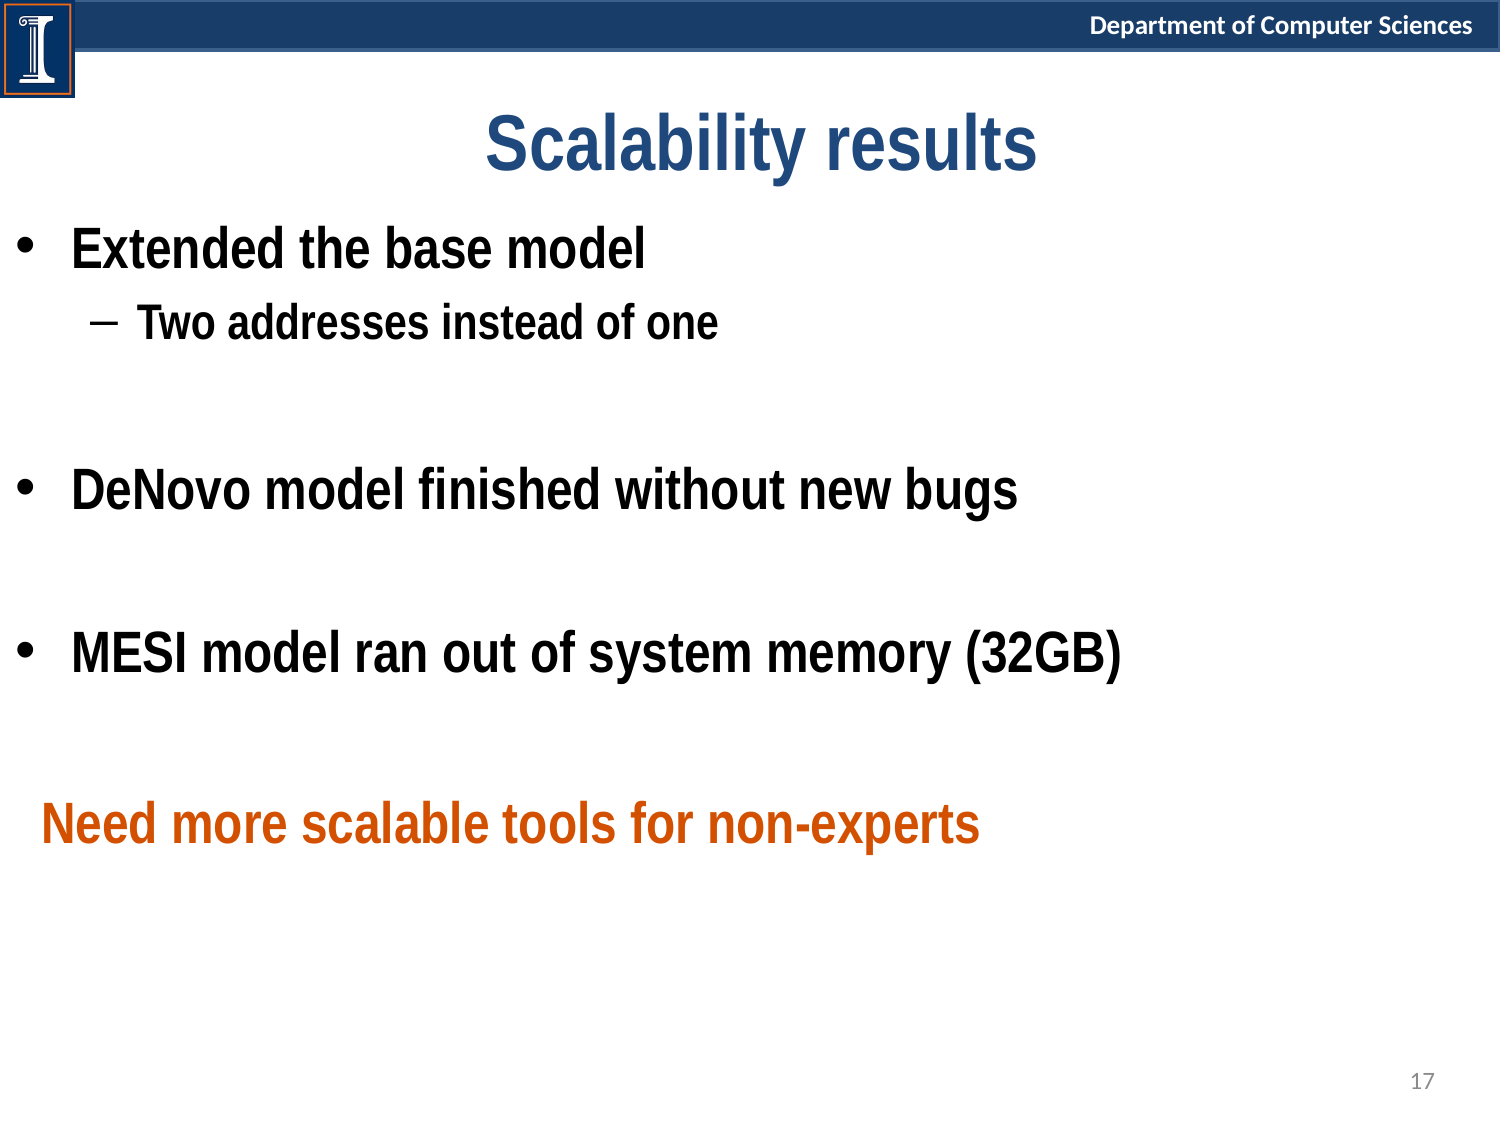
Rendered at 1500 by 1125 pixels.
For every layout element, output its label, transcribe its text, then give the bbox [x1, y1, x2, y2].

picture [0, 0, 75, 98]
title Scalability results [62, 44, 1463, 201]
slide_number 17 [1100, 1050, 1450, 1110]
list Extended the base model Two addresses instead of one DeNovo model finished without new bugs MESI model ran out of system memory (32GB) Need more scalable tools for non-experts [0, 201, 1500, 1063]
